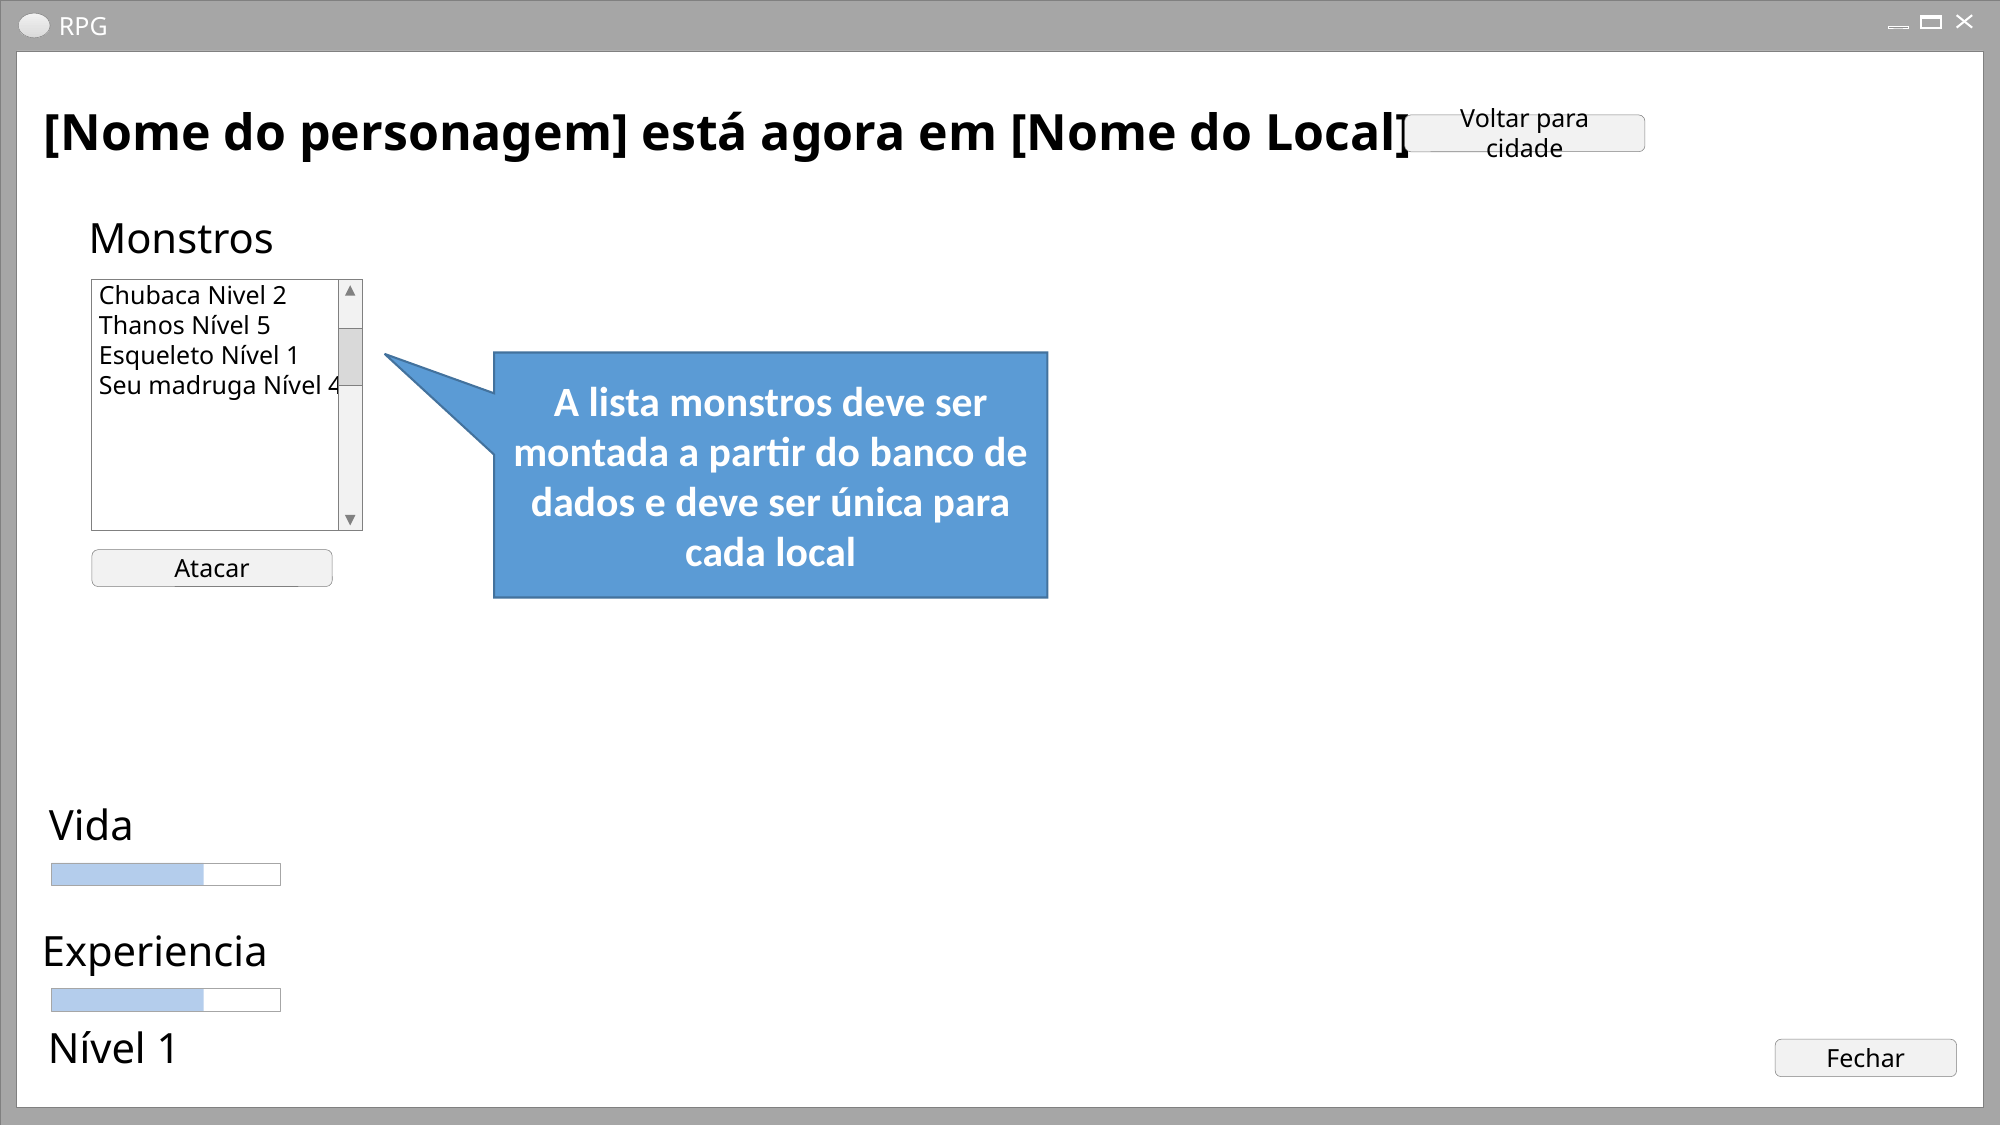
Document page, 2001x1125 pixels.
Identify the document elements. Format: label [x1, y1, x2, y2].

text_box [91, 279, 363, 531]
text_box [0, 0, 2000, 1125]
text_box [51, 988, 280, 1012]
text_box [51, 862, 280, 886]
